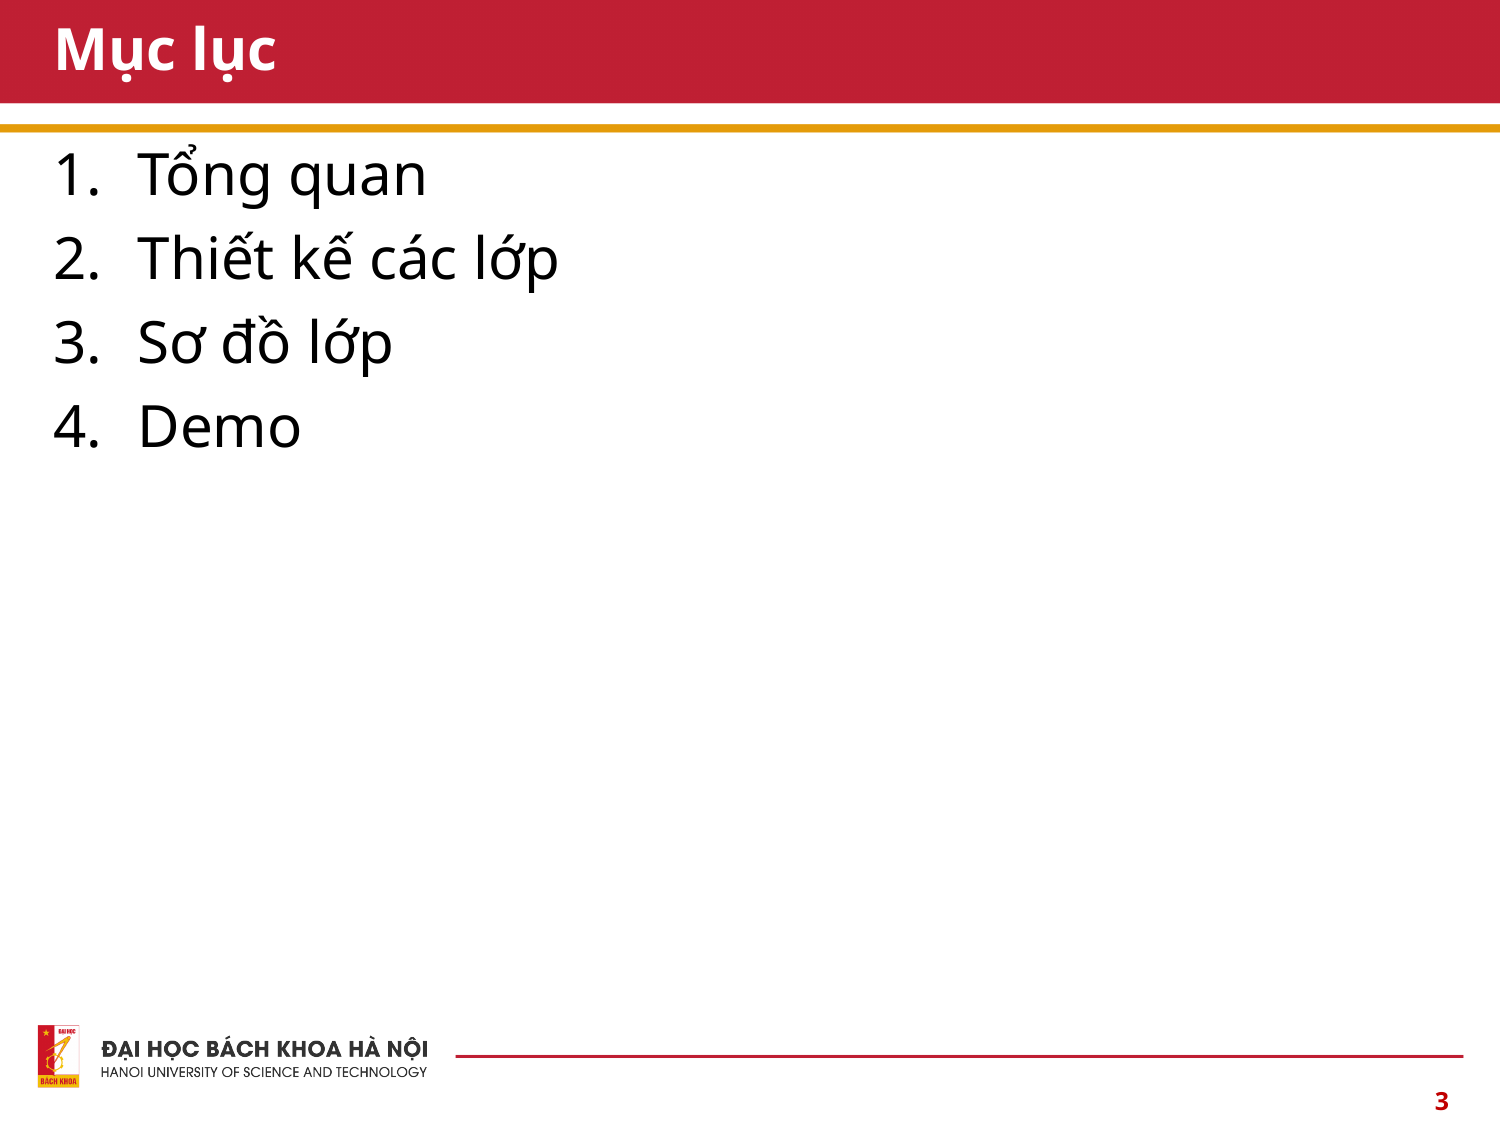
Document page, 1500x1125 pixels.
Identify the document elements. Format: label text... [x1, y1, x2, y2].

list Tổng quan Thiết kế các lớp Sơ đồ lớp Demo [38, 138, 1462, 1008]
slide_number 3 [1126, 1078, 1464, 1125]
picture [0, 0, 1500, 1125]
title Mục lục [38, 12, 1462, 87]
